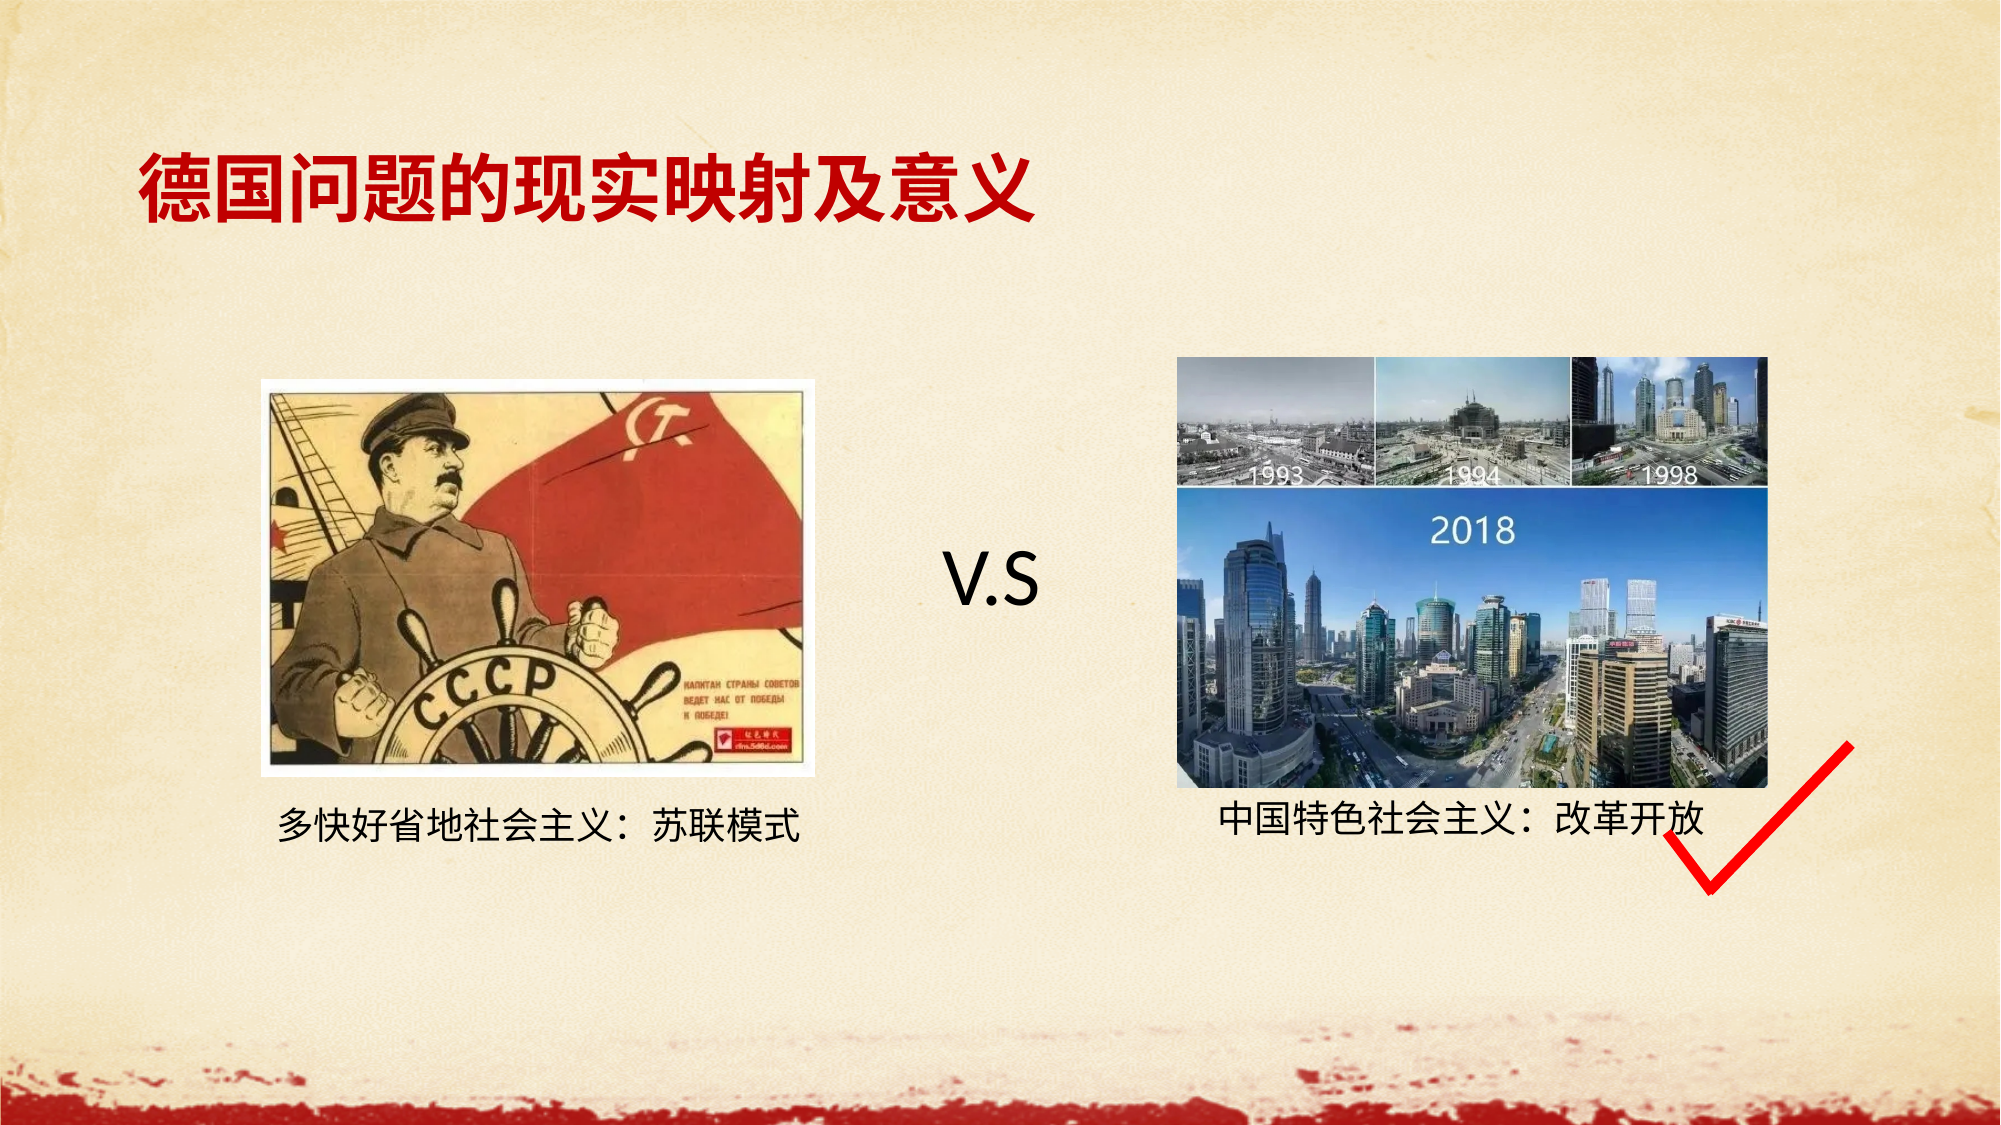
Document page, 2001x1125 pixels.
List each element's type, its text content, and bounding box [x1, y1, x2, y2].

text_box [1661, 827, 1711, 898]
text_box V.S [928, 514, 934, 630]
picture [0, 0, 2001, 1125]
text_box 多快好省地社会主义：苏联模式 [261, 794, 866, 855]
text_box 德国问题的现实映射及意义 [122, 134, 934, 239]
text_box 中国特色社会主义：改革开放 [1202, 788, 1743, 848]
text_box [1703, 738, 1857, 897]
